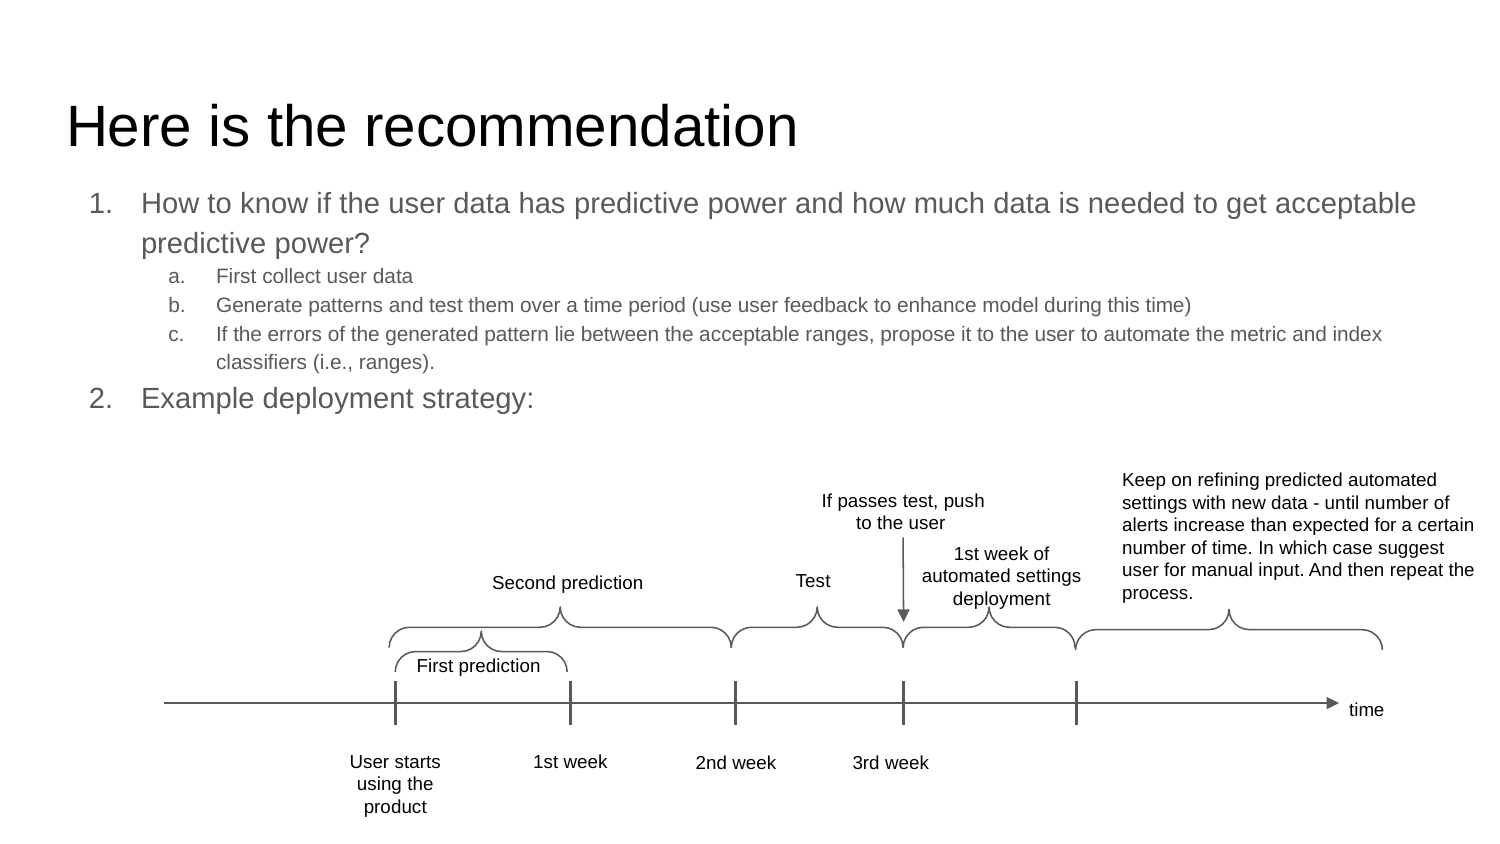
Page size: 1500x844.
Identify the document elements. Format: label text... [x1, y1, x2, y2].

text_box Keep on refining predicted automated settings with new data - until number of alerts increase than expected for a certain number of time. In which case suggest user for manual input. And then repeat the process. [1107, 453, 1494, 615]
title Here is the recommendation [51, 72, 1449, 164]
text_box [1075, 615, 1383, 650]
text_box 1st week of automated settings deployment [904, 526, 1099, 579]
text_box [731, 606, 903, 648]
text_box If passes test, push to the user [806, 473, 1000, 525]
text_box 2nd week [653, 735, 807, 788]
text_box Test [908, 579, 913, 606]
list How to know if the user data has predictive power and how much data is needed to get acceptable predictive power? First collect user data Generate patterns and test them over a time period (use user feedback to enhance model during this time) If the errors of the generated pattern lie between the acceptable ranges, propose it to the user to automate the metric and index classifiers (i.e., ranges). Example deployment strategy: [51, 164, 1449, 499]
text_box User starts using the product [312, 734, 479, 814]
text_box 1st week [487, 734, 654, 786]
text_box [395, 631, 568, 672]
text_box time [1297, 682, 1437, 724]
text_box [389, 607, 732, 648]
text_box 3rd week [807, 735, 974, 788]
text_box [903, 606, 1075, 648]
text_box First prediction [384, 639, 579, 691]
text_box Test [718, 553, 897, 606]
text_box Second prediction [473, 555, 668, 607]
